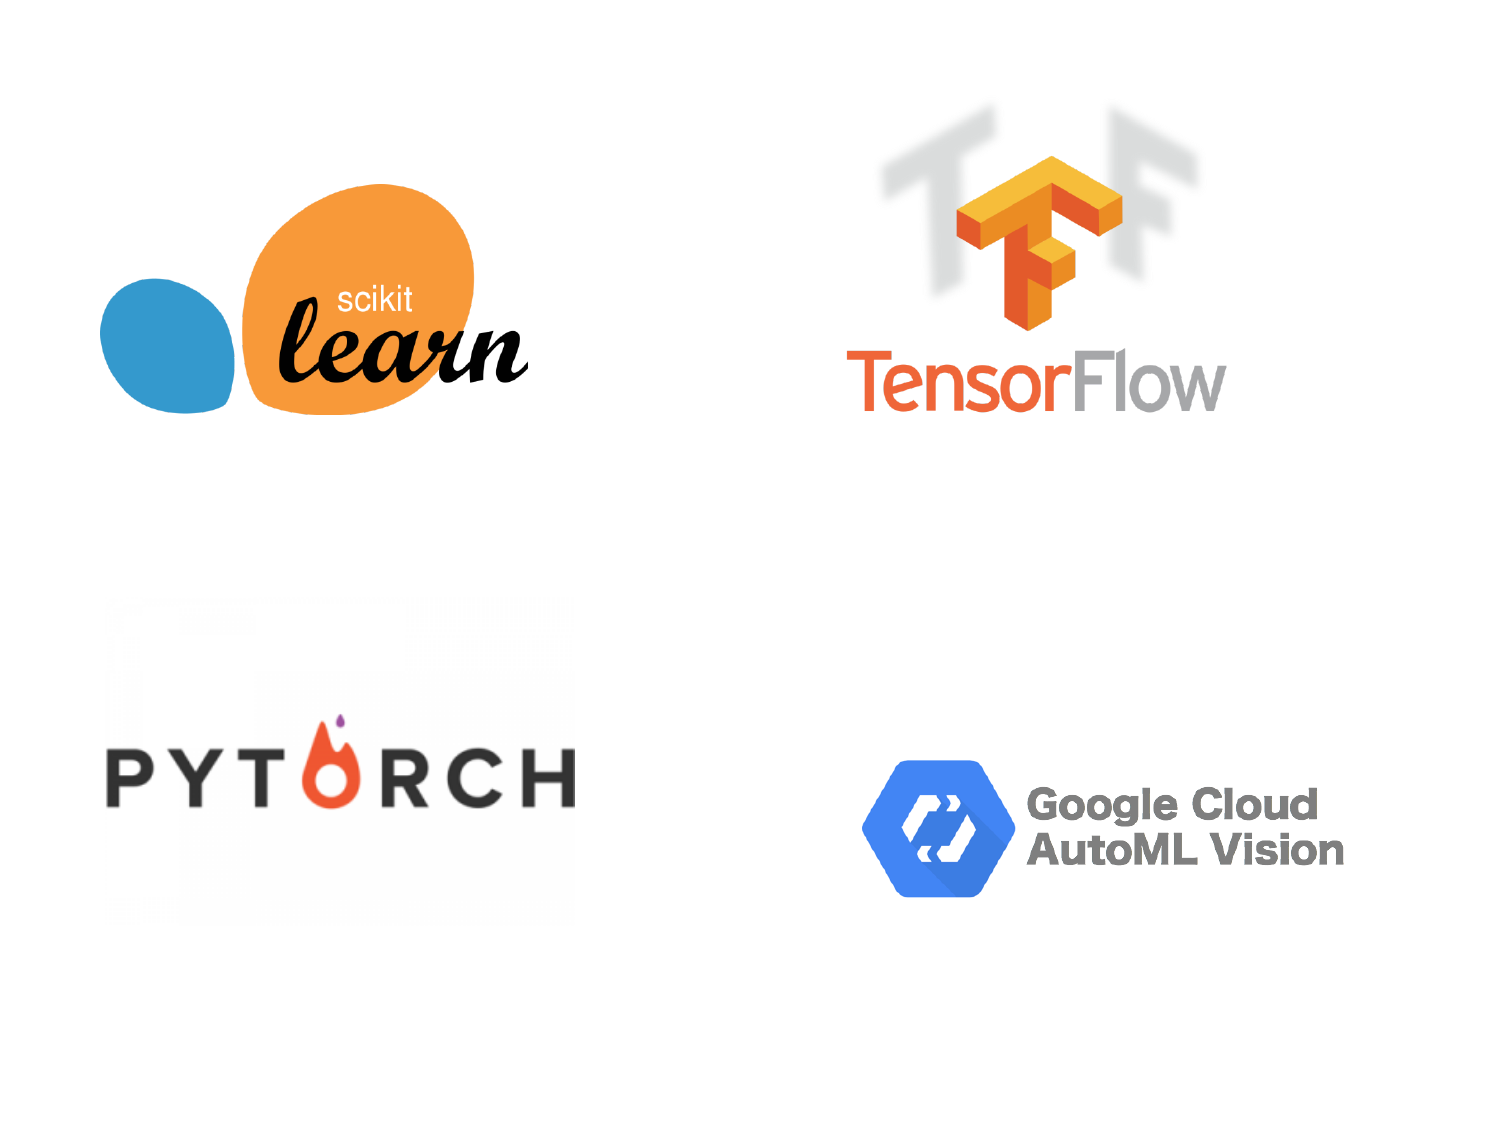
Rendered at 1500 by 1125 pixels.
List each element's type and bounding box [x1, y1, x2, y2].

picture [838, 690, 1375, 973]
picture [840, 91, 1233, 419]
picture [104, 597, 575, 927]
picture [100, 184, 528, 415]
